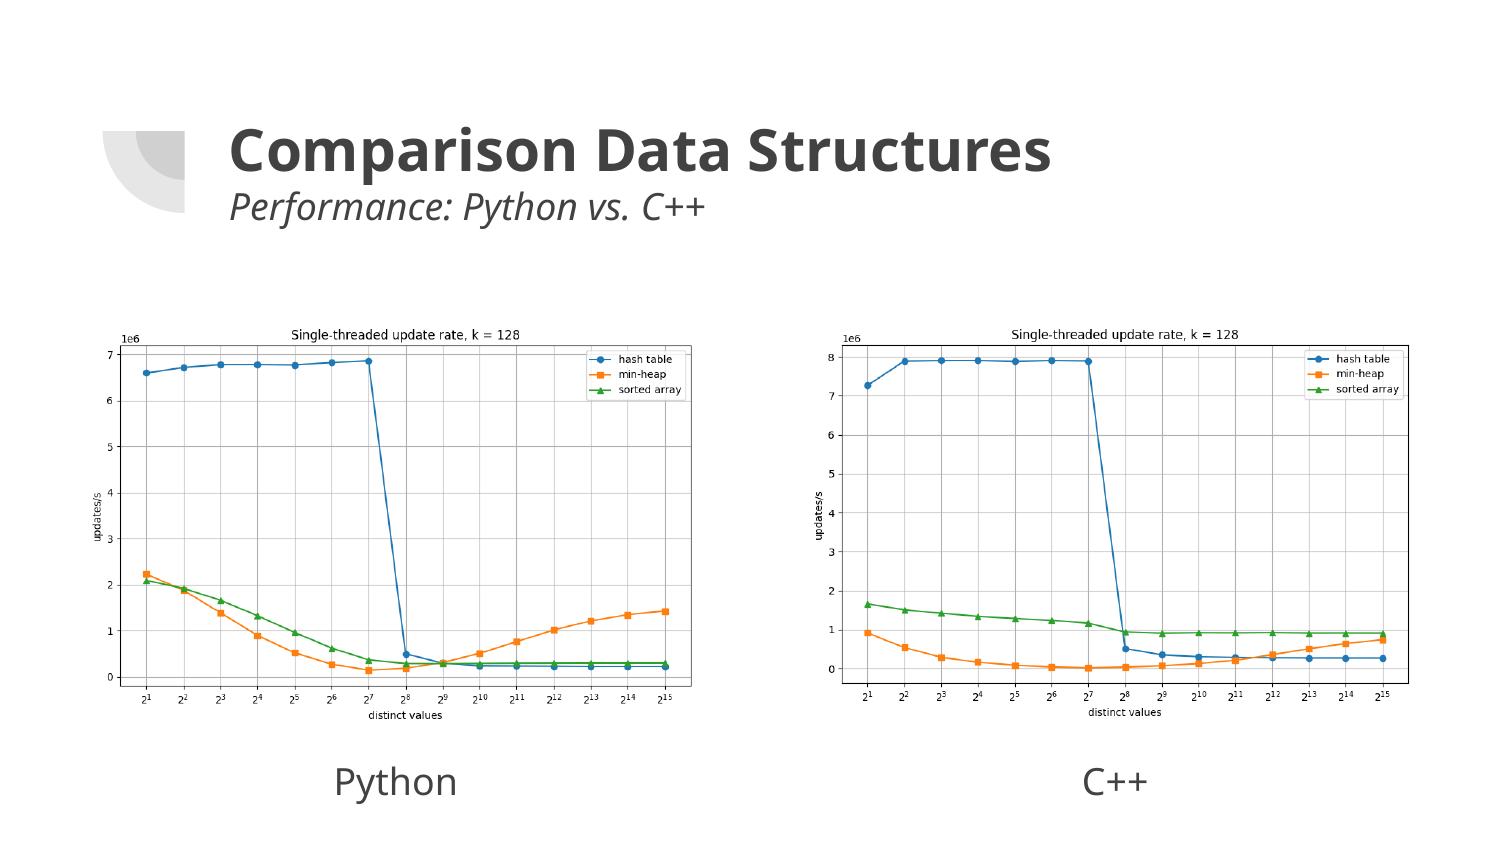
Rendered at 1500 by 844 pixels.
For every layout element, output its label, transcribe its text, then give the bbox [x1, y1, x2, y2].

text_box Python [172, 743, 620, 781]
title Comparison Data Structures Performance: Python vs. C++ [213, 98, 1368, 263]
text_box C++ [891, 743, 1339, 781]
picture [28, 291, 1481, 734]
